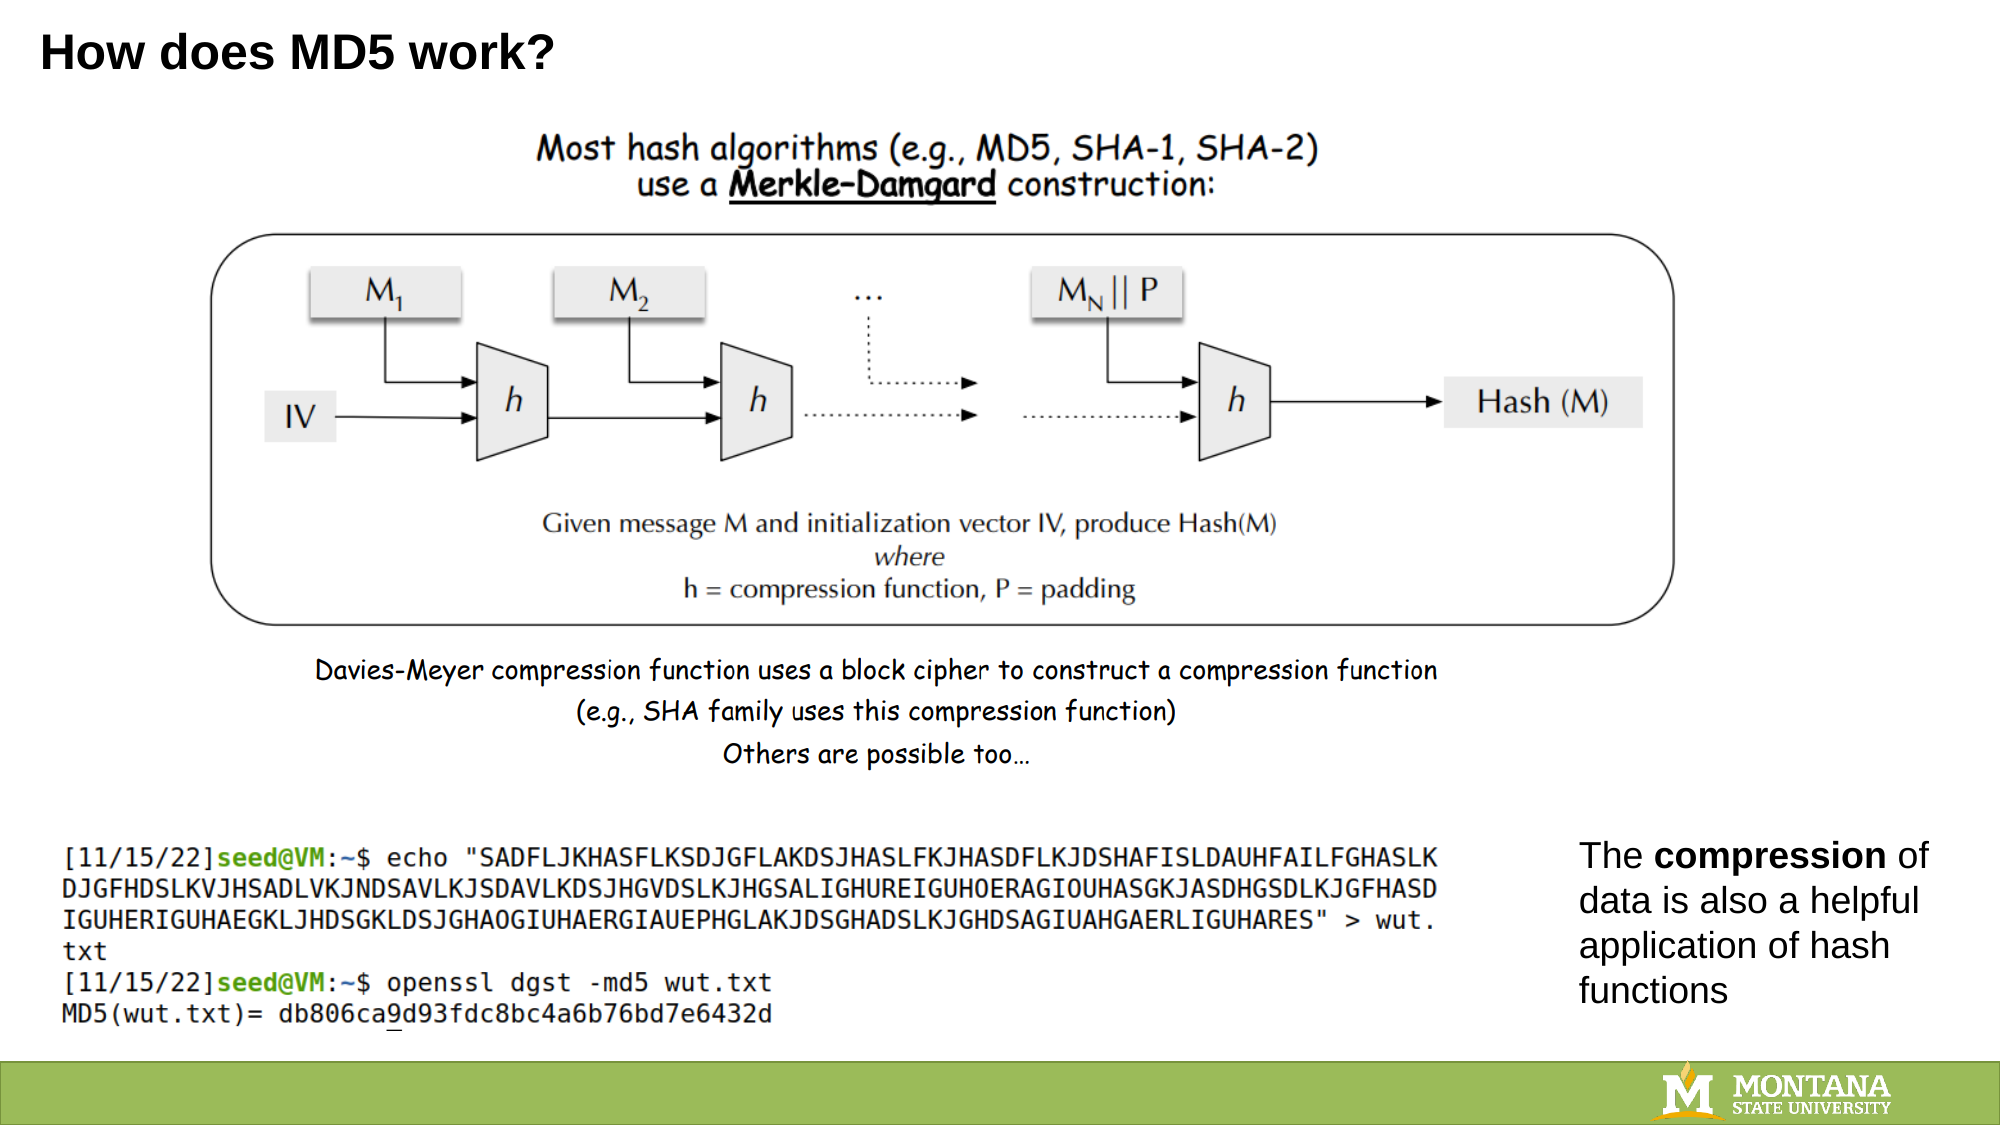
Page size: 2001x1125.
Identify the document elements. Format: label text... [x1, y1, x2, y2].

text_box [0, 1060, 1647, 1125]
picture [162, 98, 1738, 641]
picture [299, 647, 1476, 771]
text_box How does MD5 work? [24, 12, 1350, 88]
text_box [1892, 1060, 2000, 1125]
picture [1649, 1060, 1892, 1122]
picture [62, 839, 1440, 1031]
text_box The compression of data is also a helpful application of hash functions [1564, 823, 1977, 1019]
